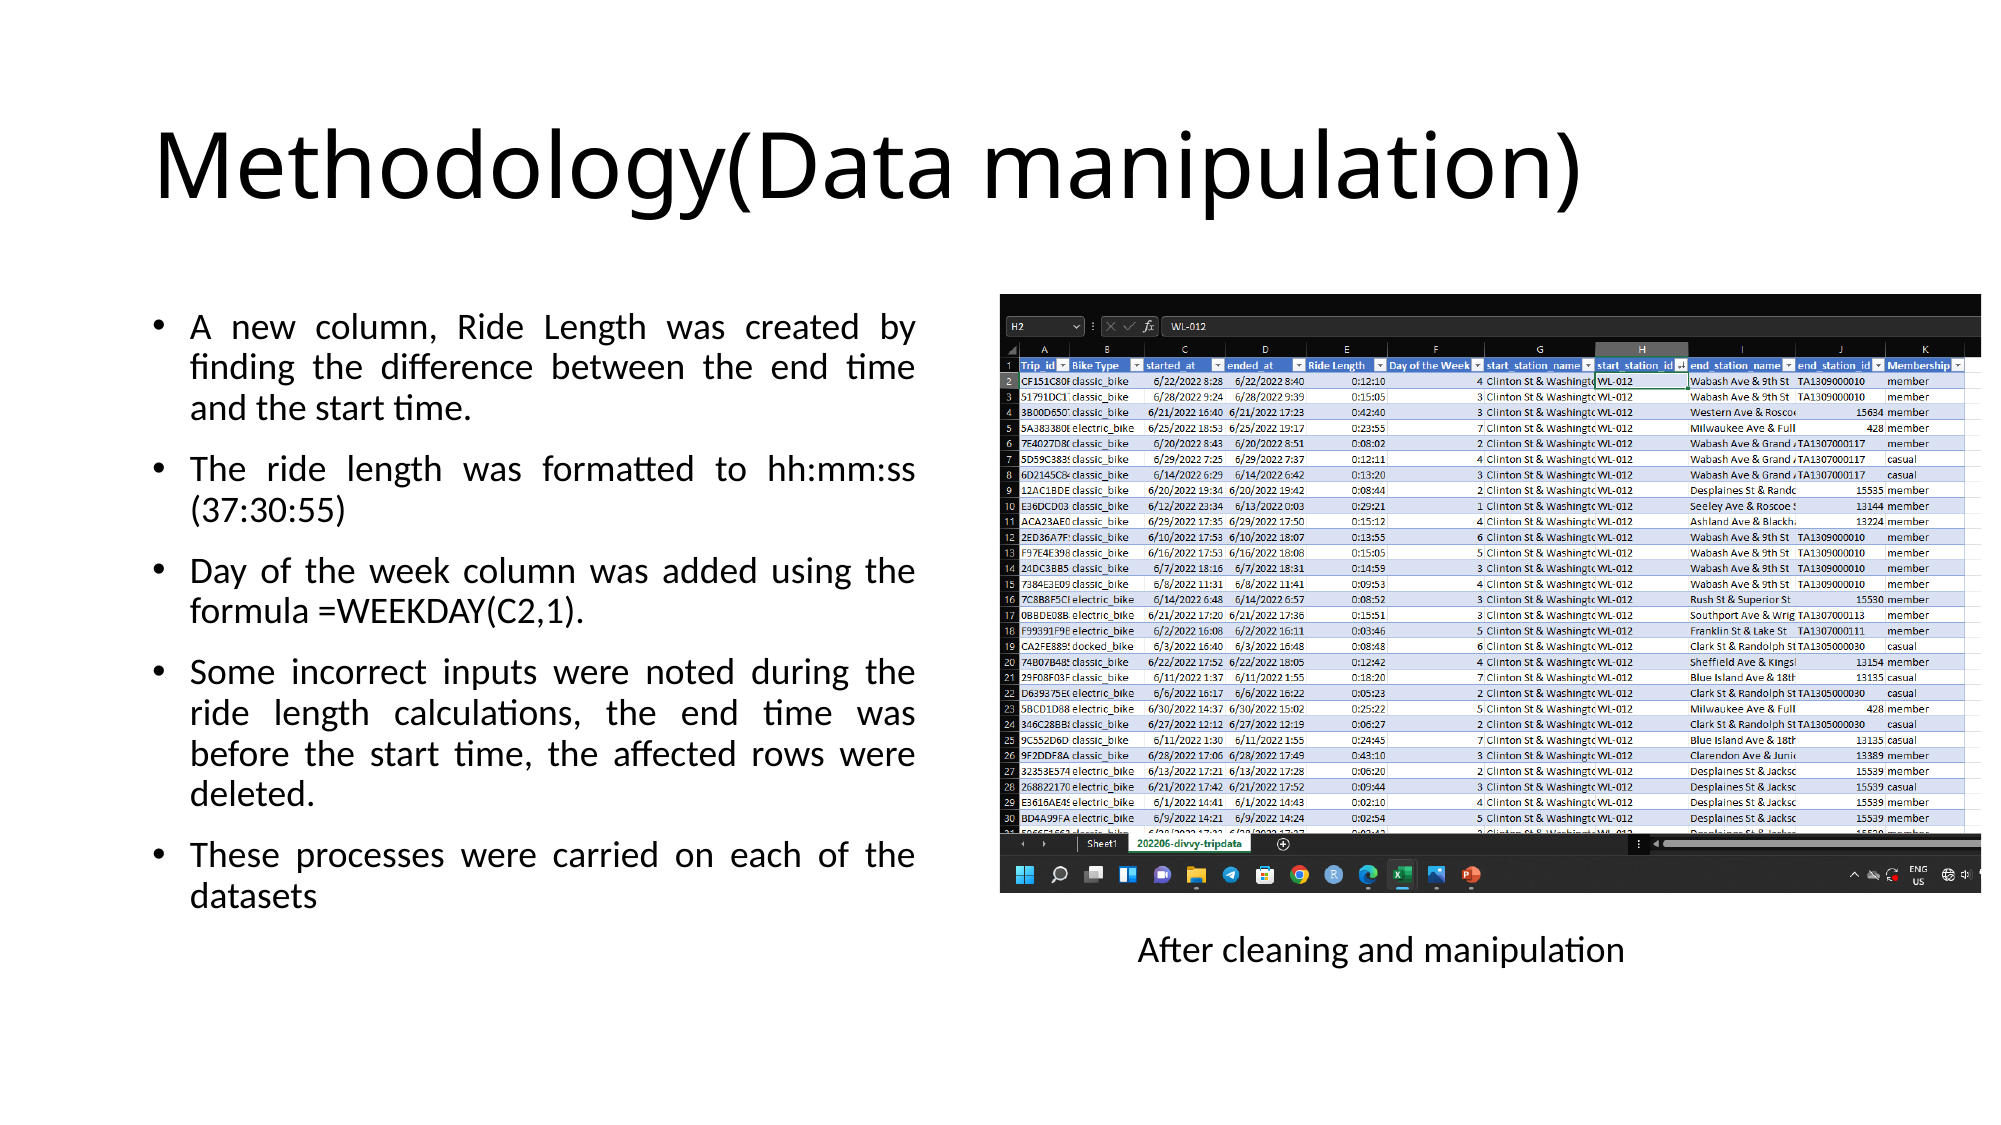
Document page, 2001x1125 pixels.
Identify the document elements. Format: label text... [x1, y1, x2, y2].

list A new column, Ride Length was created by finding the difference between the end time and the start time. The ride length was formatted to hh:mm:ss (37:30:55) Day of the week column was added using the formula =WEEKDAY(C2,1). Some incorrect inputs were noted during the ride length calculations, the end time was before the start time, the affected rows were deleted. These processes were carried on each of the datasets [137, 299, 932, 1014]
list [999, 294, 1982, 893]
title Methodology(Data manipulation) [137, 59, 1863, 278]
text_box After cleaning and manipulation [1122, 918, 1791, 978]
